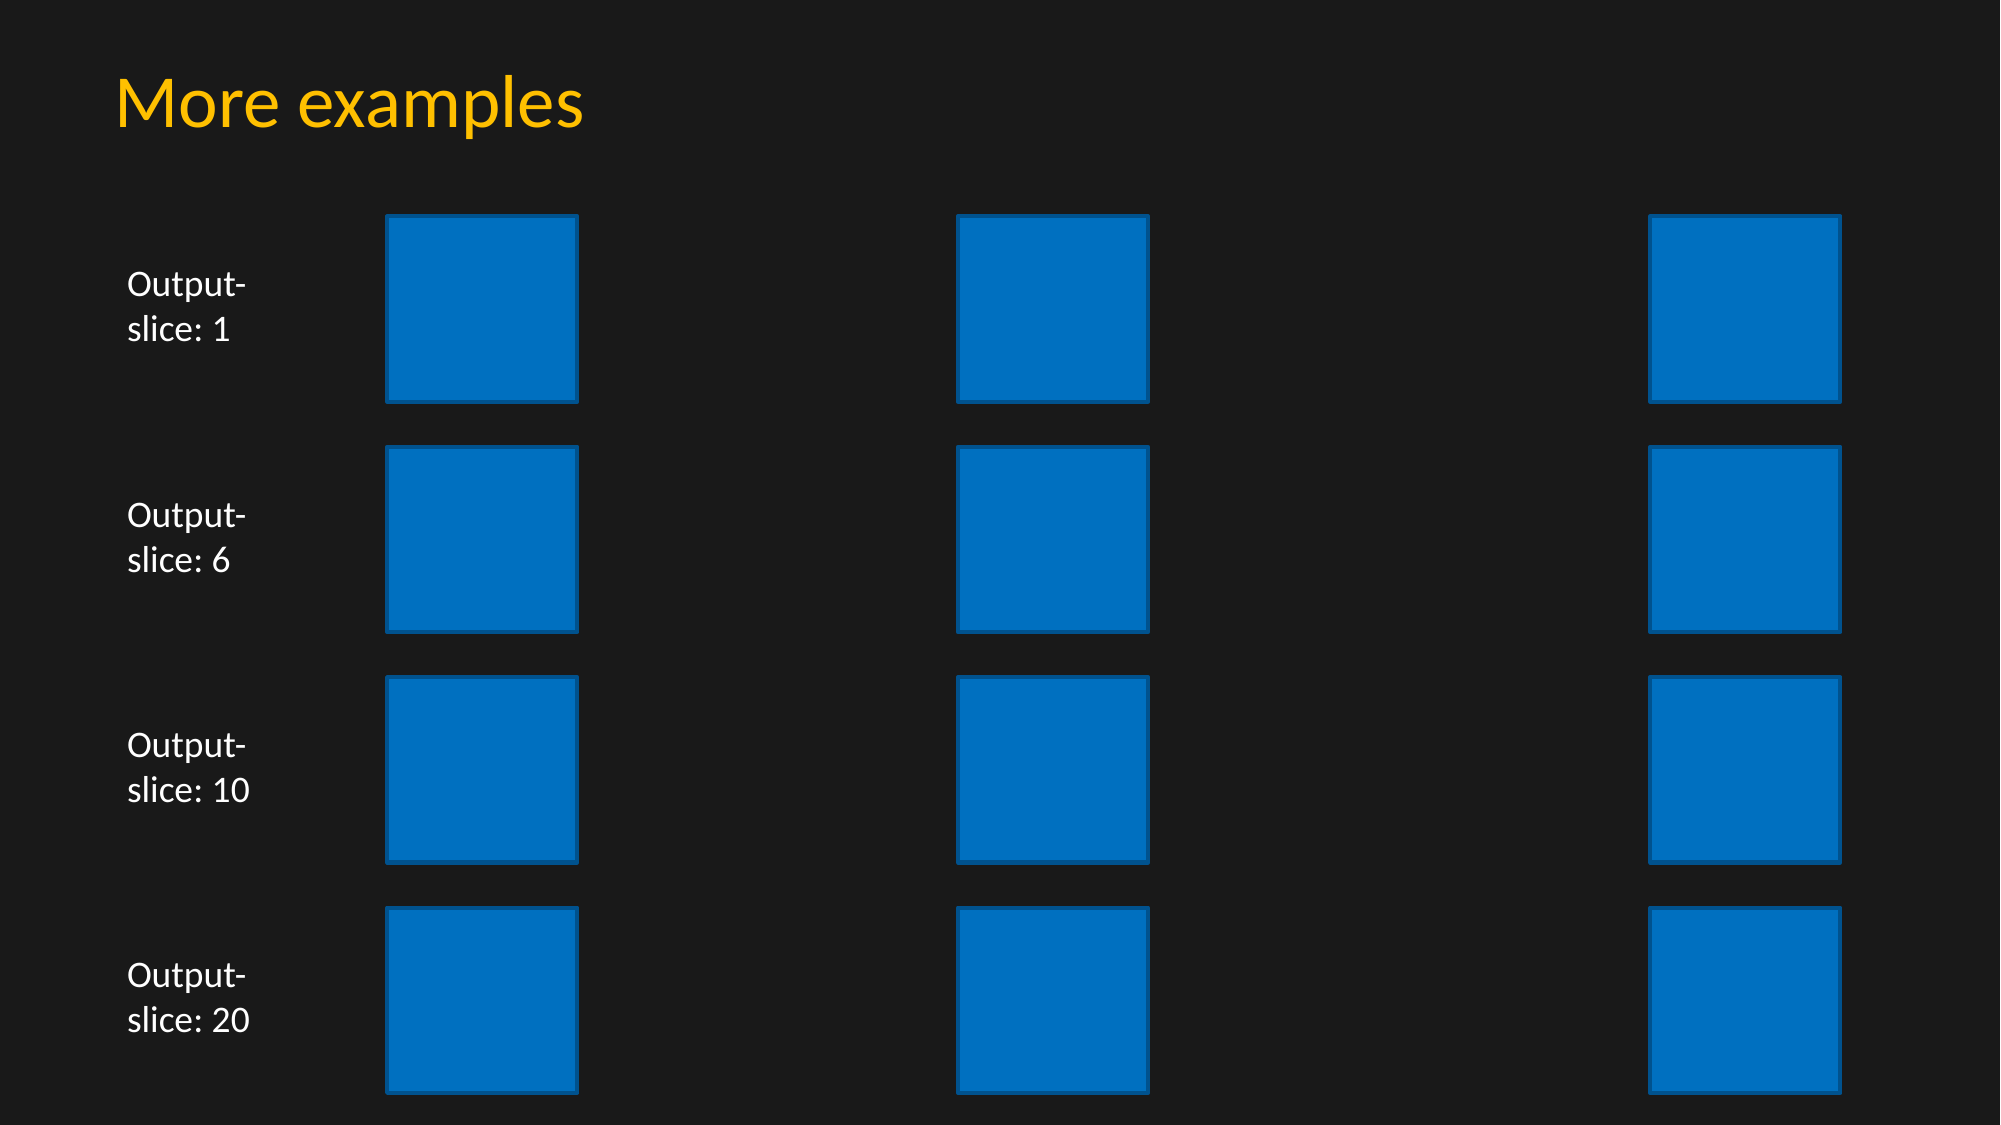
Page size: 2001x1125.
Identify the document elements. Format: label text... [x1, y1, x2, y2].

text_box [385, 675, 579, 865]
text_box [1648, 906, 1842, 1095]
text_box Output- slice: 10 [112, 712, 282, 818]
text_box [385, 445, 579, 634]
text_box [385, 214, 579, 404]
text_box Output- slice: 1 [112, 251, 265, 357]
text_box Output- slice: 20 [112, 943, 282, 1048]
text_box [385, 906, 579, 1095]
text_box [1648, 445, 1842, 634]
text_box [956, 214, 1150, 404]
text_box [956, 906, 1150, 1095]
title More examples [99, 45, 1900, 150]
text_box [1648, 675, 1842, 865]
text_box [1648, 214, 1842, 404]
text_box [956, 675, 1150, 865]
text_box [956, 445, 1150, 634]
text_box Output- slice: 6 [112, 482, 265, 587]
